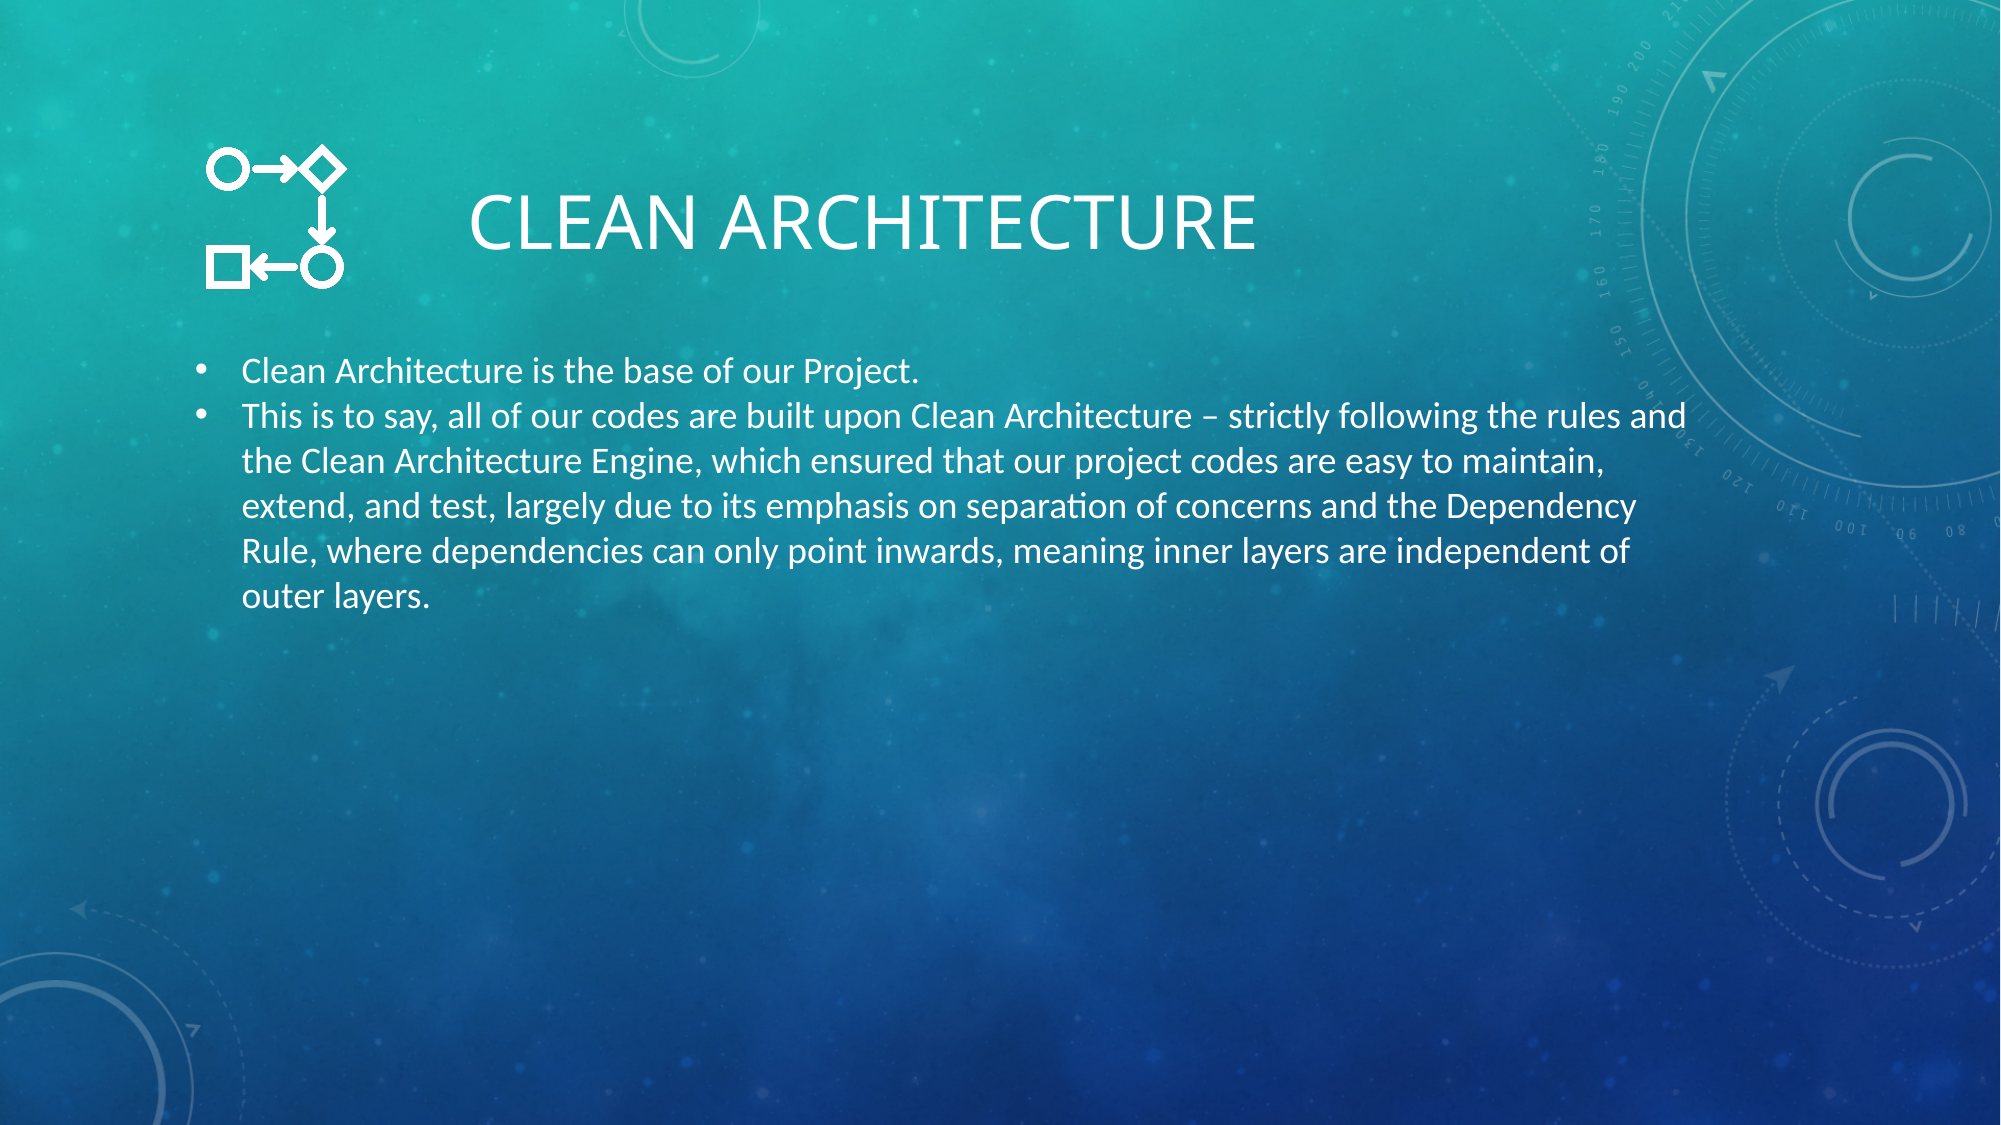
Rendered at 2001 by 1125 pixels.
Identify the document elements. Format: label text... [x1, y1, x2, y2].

title Clean architecture [452, 99, 1775, 339]
text_box Clean Architecture is the base of our Project. This is to say, all of our codes are built upon Clean Architecture – strictly following the rules and the Clean Architecture Engine, which ensured that our project codes are easy to maintain, extend, and test, largely due to its emphasis on separation of concerns and the Dependency Rule, where dependencies can only point inwards, meaning inner layers are independent of outer layers. [180, 338, 1739, 669]
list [179, 121, 372, 314]
picture [0, 0, 2001, 1125]
